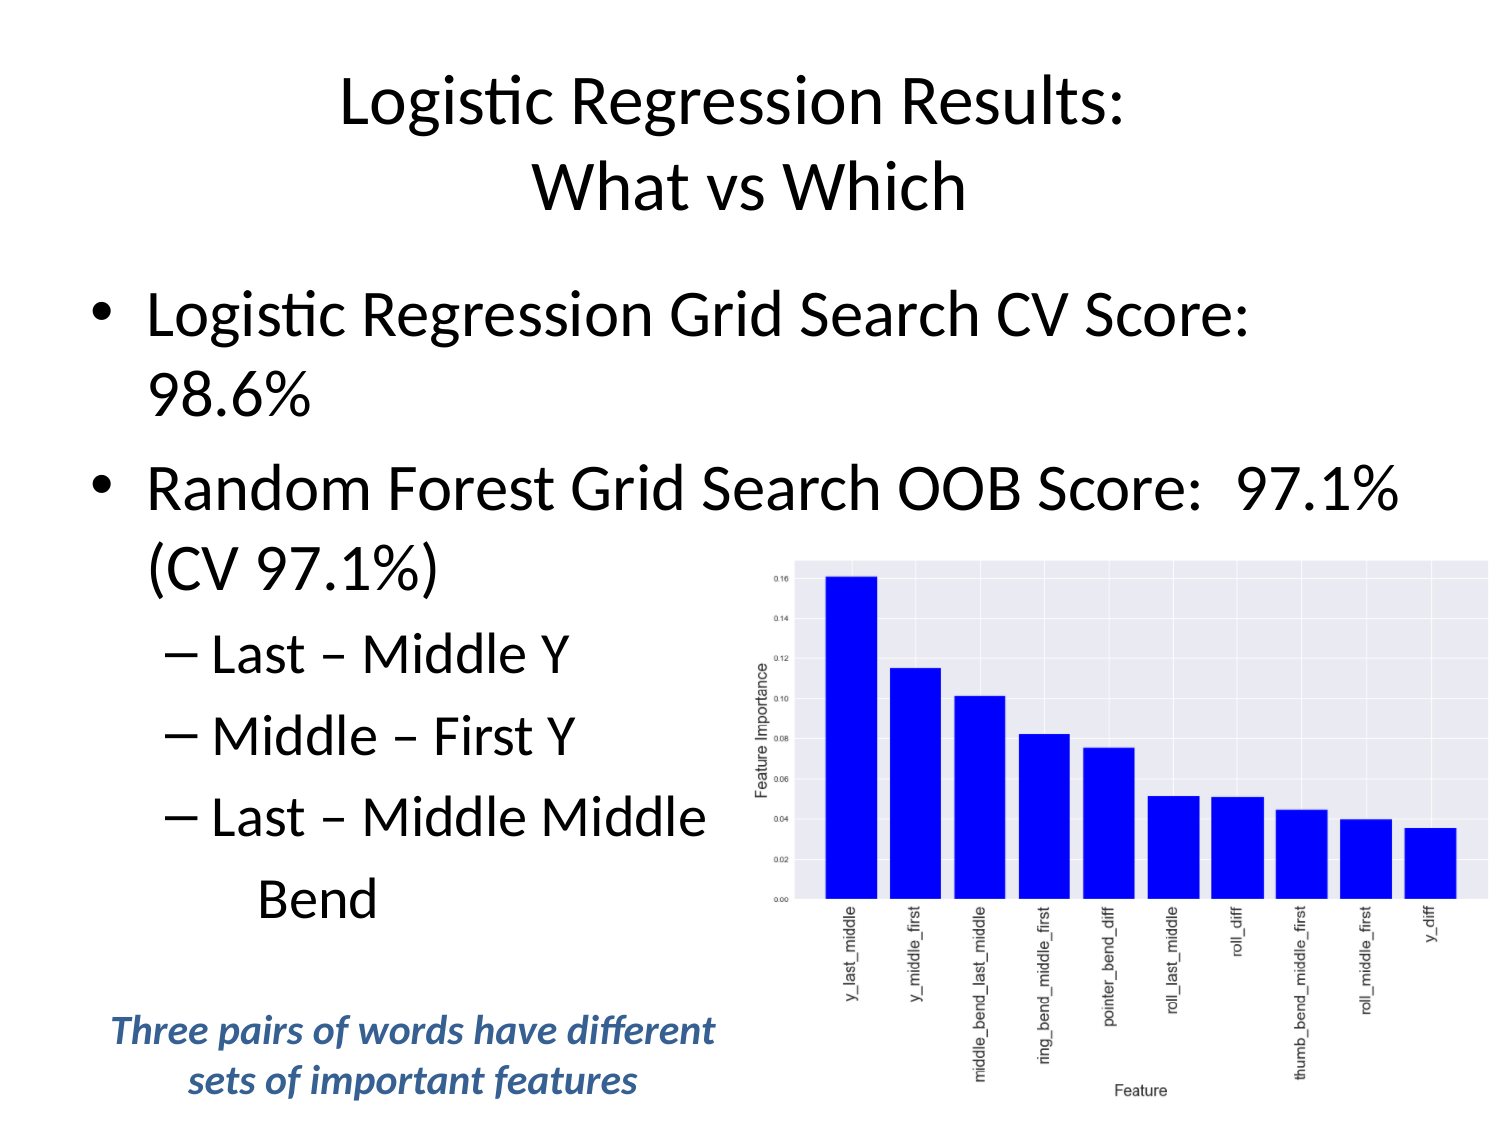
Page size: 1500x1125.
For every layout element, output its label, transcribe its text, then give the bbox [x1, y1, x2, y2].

picture [736, 551, 1500, 1106]
list Logistic Regression Grid Search CV Score: 98.6% Random Forest Grid Search OOB Score: 97.1% (CV 97.1%) Last – Middle Y Middle – First Y Last – Middle Middle Bend [75, 262, 1425, 995]
text_box Three pairs of words have different sets of important features [75, 995, 732, 1110]
title Logistic Regression Results: What vs Which [75, 45, 1425, 233]
